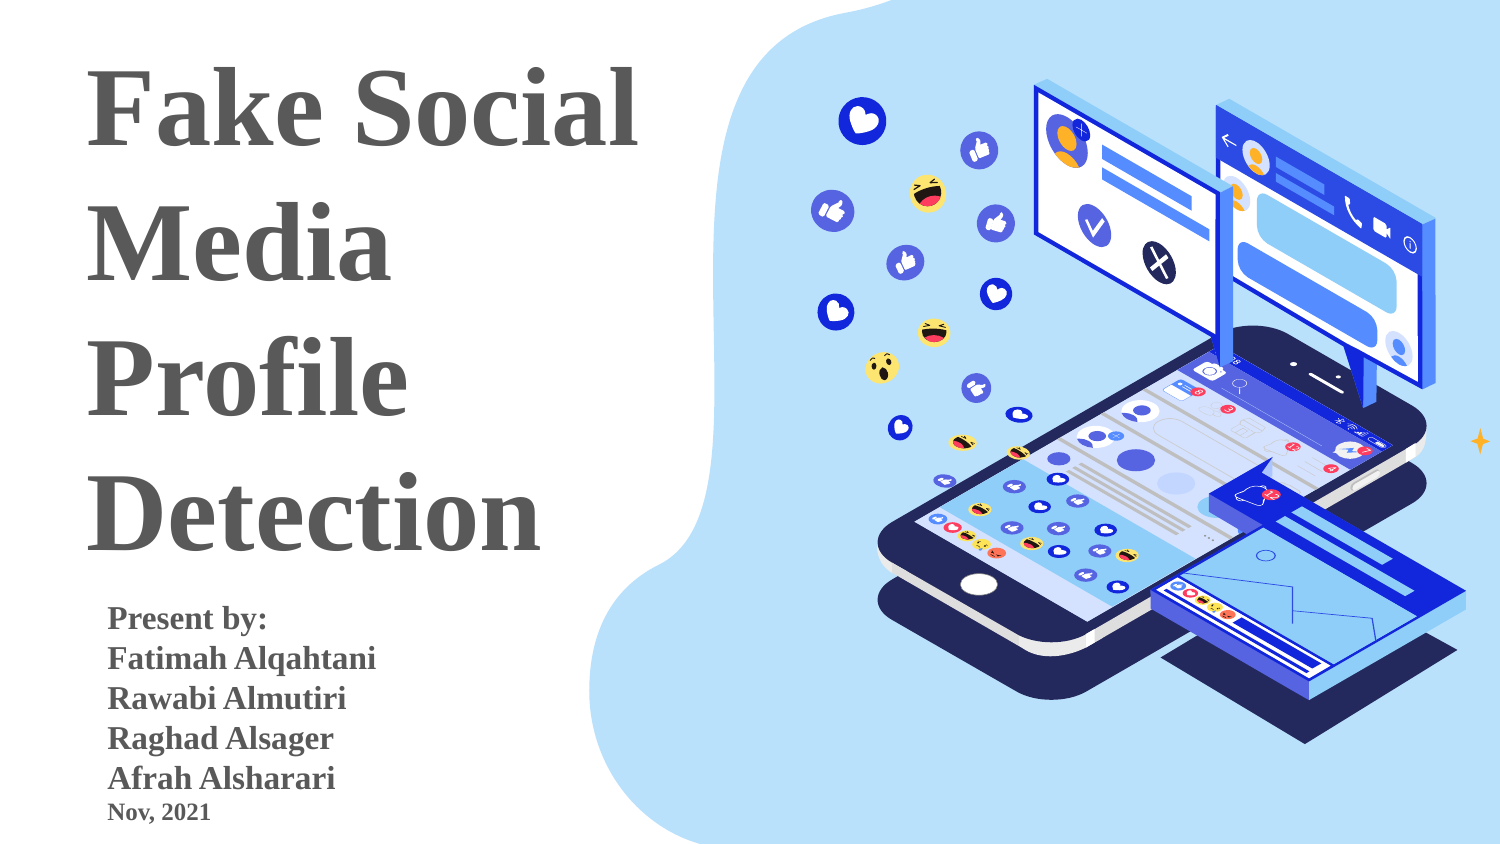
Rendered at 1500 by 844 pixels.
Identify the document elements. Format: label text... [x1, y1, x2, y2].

text_box [1470, 427, 1491, 455]
subtitle Present by: Fatimah Alqahtani Rawabi Almutiri Raghad Alsager Afrah Alsharari Nov, 2021 [73, 581, 488, 712]
title Fake Social Media Profile Detection [71, 117, 747, 489]
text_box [807, 78, 1467, 745]
